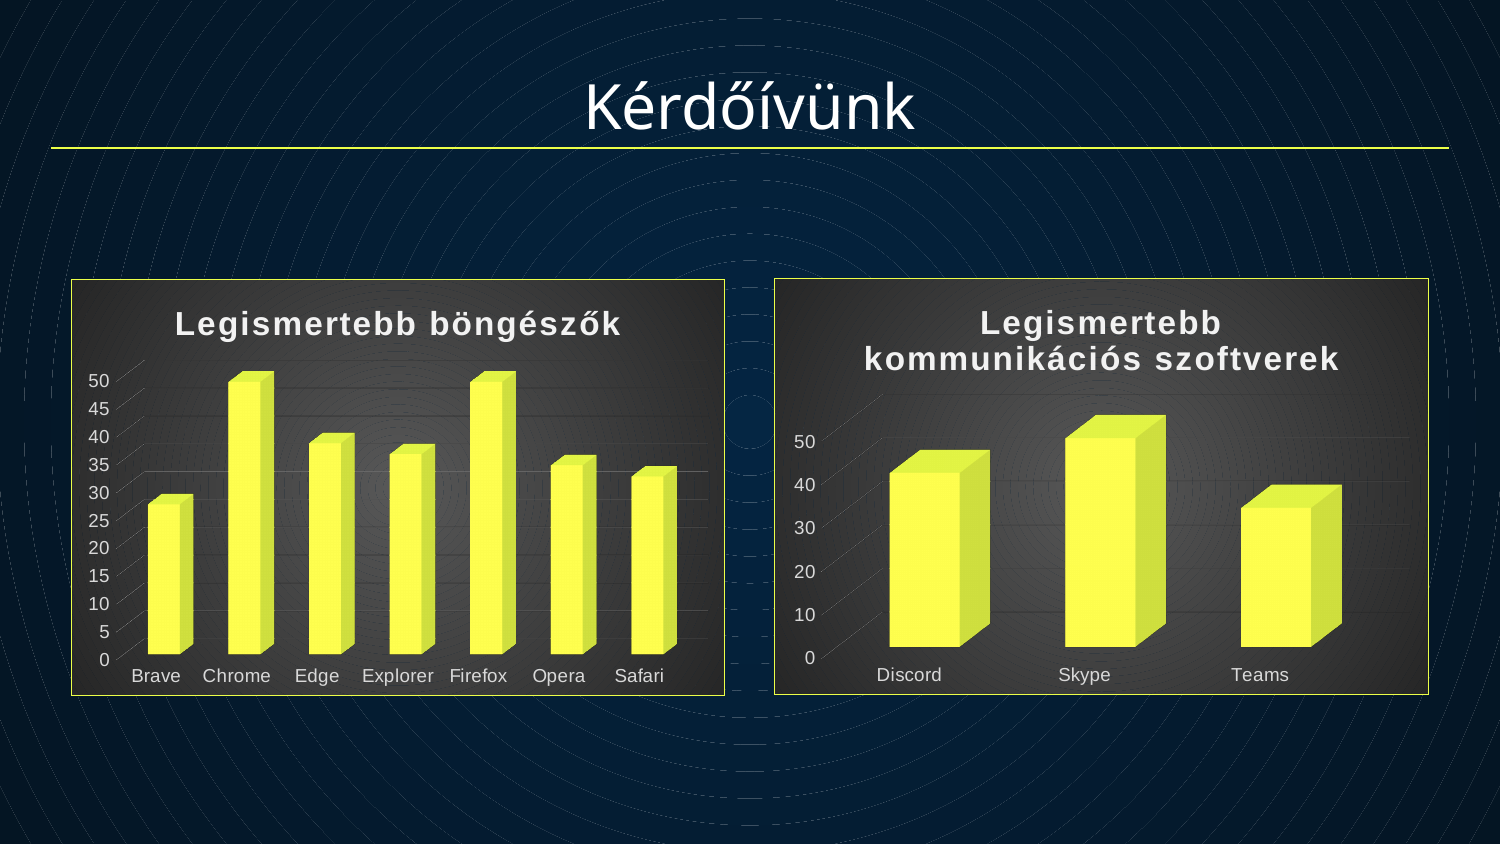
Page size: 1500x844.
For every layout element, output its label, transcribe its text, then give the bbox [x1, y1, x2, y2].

chart [774, 278, 1429, 695]
title Kérdőívünk [51, 153, 1449, 158]
title Kérdőívünk [51, 57, 1449, 147]
chart [71, 279, 726, 697]
